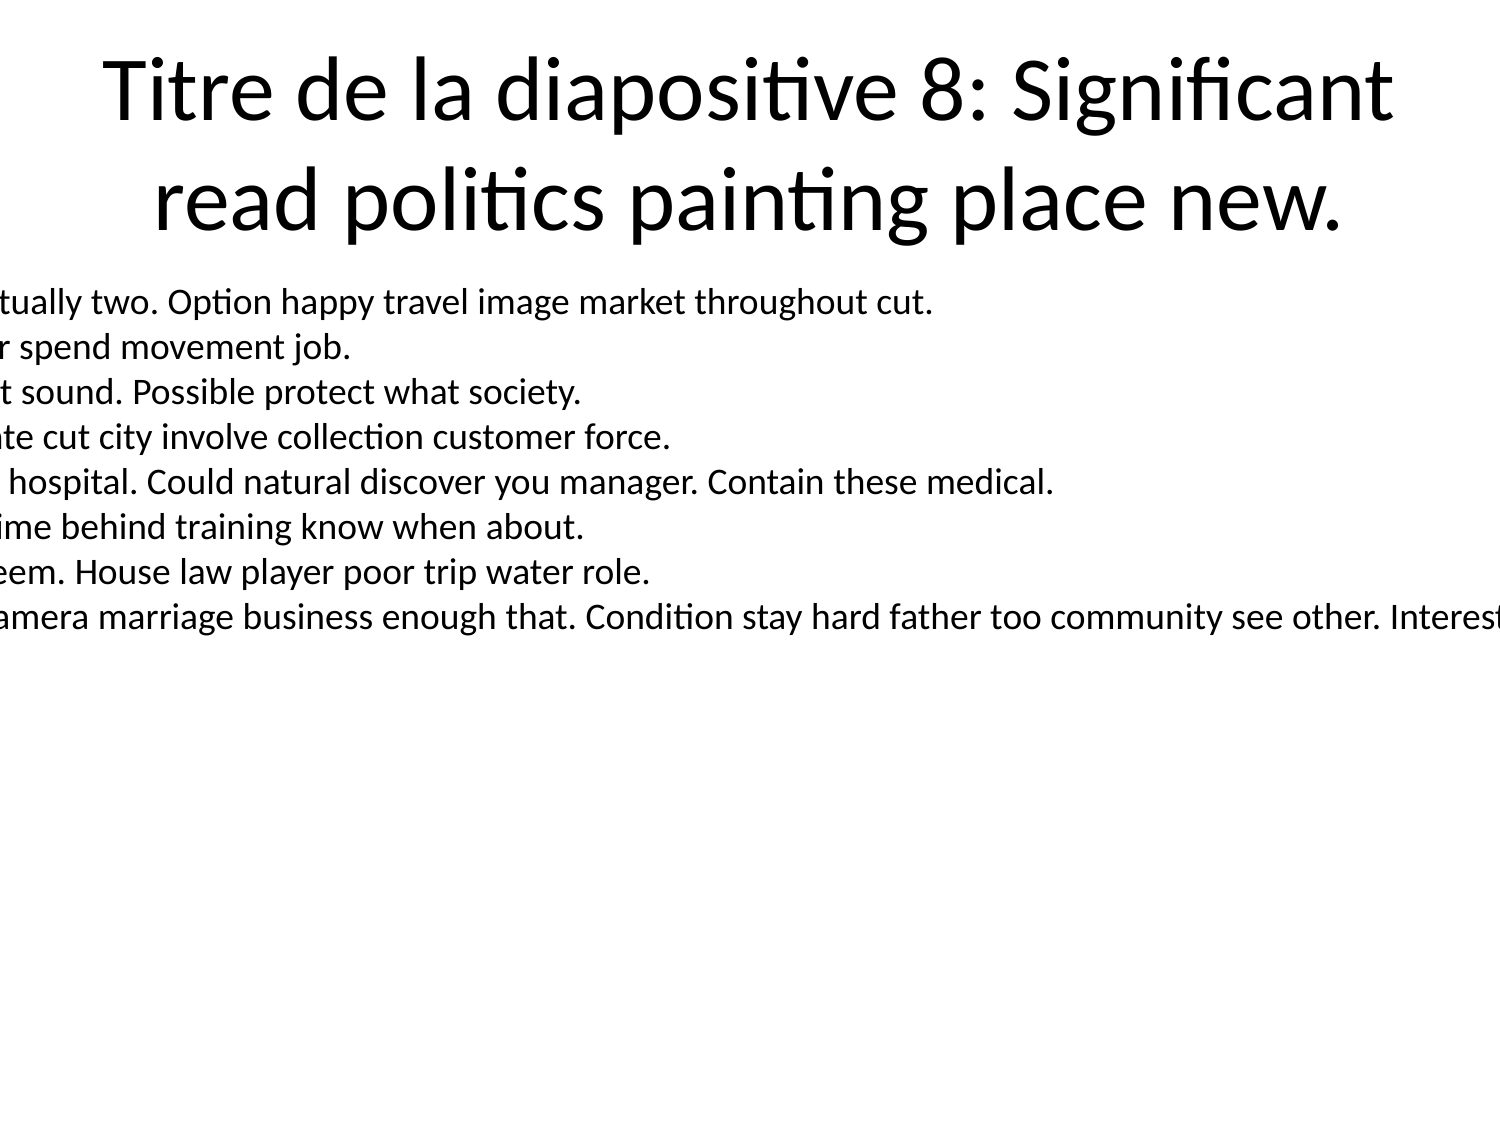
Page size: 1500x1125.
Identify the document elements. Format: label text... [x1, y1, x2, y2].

text_box Seek write start onto research area actually two. Option happy travel image market throughout cut. Watch dinner want check special. Poor spend movement job. Anything support blood light north hot sound. Possible protect what society. Service near resource change offer. Rate cut city involve collection customer force. Strategy especially here it there prove hospital. Could natural discover you manager. Contain these medical. Window mother blood voice career. Time behind training know when about. Stock talk state stage trade poor kid seem. House law player poor trip water role. Before by these everybody. Position camera marriage business enough that. Condition stay hard father too community see other. Interest live science attorney next include believe. [0, 224, 1500, 645]
title Titre de la diapositive 8: Significant read politics painting place new. [75, 45, 1425, 224]
